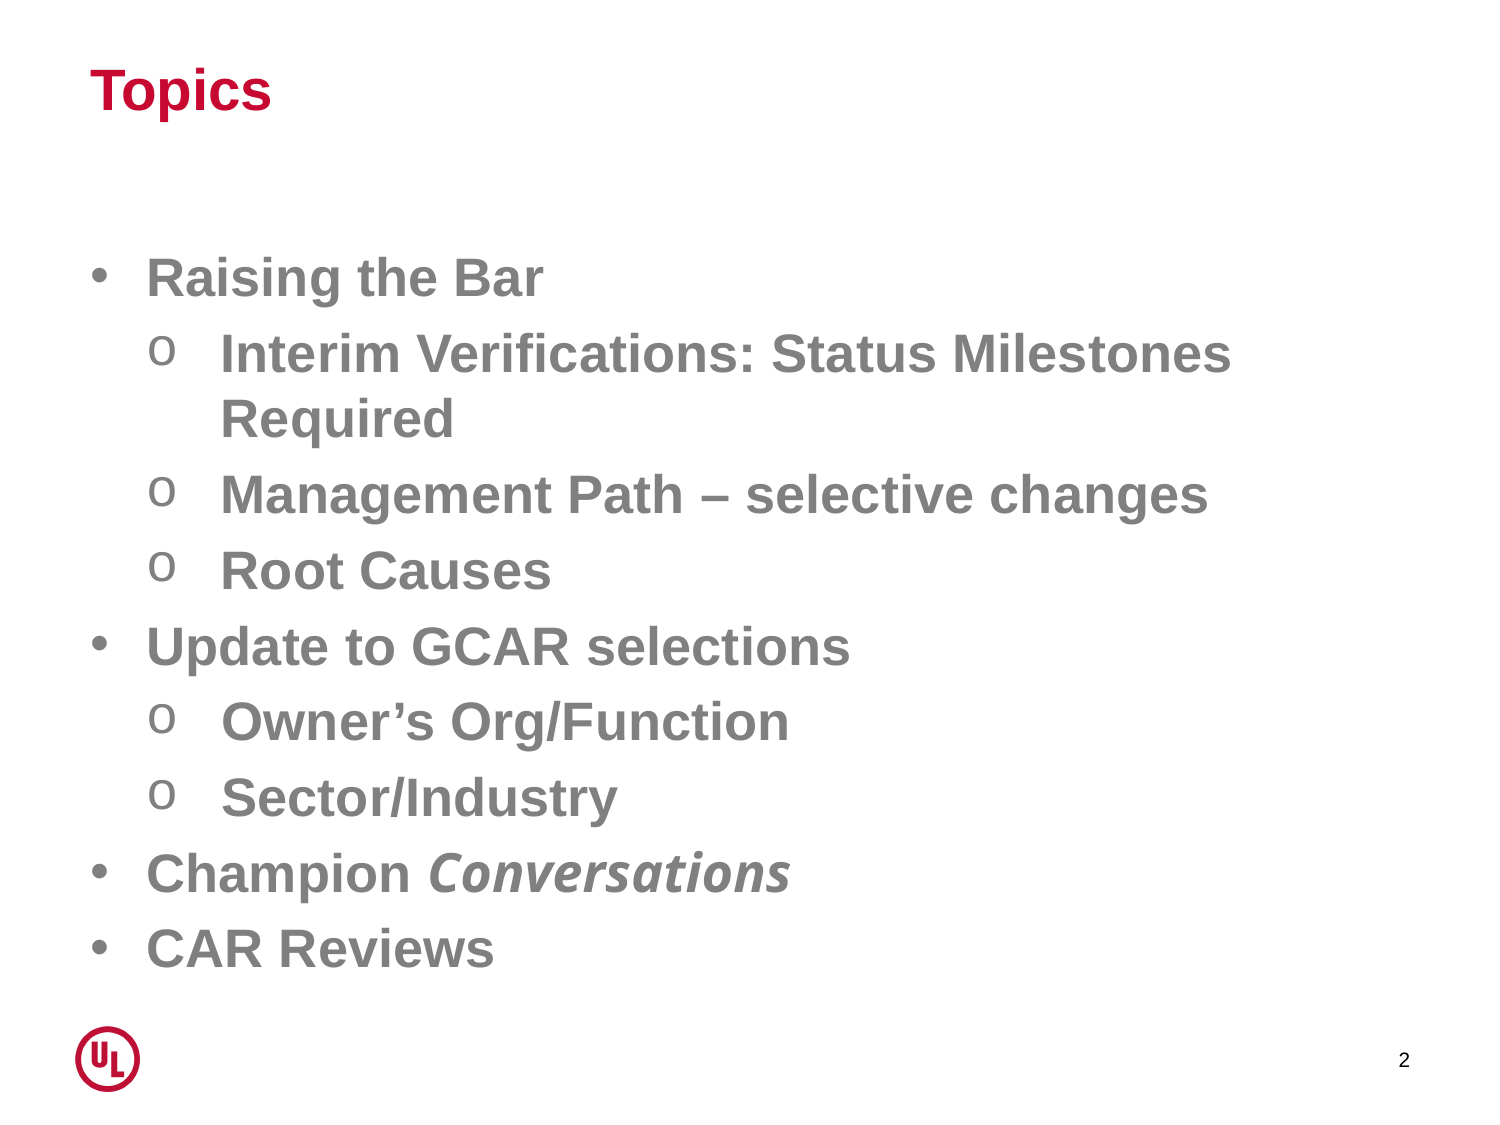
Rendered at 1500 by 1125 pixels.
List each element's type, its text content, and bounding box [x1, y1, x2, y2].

list Raising the Bar Interim Verifications: Status Milestones Required Management Path – selective changes Root Causes Update to GCAR selections Owner’s Org/Function Sector/Industry Champion Conversations CAR Reviews [75, 235, 1425, 1005]
picture [75, 1026, 140, 1092]
title Topics [75, 45, 1425, 202]
slide_number 2 [1319, 1029, 1425, 1090]
